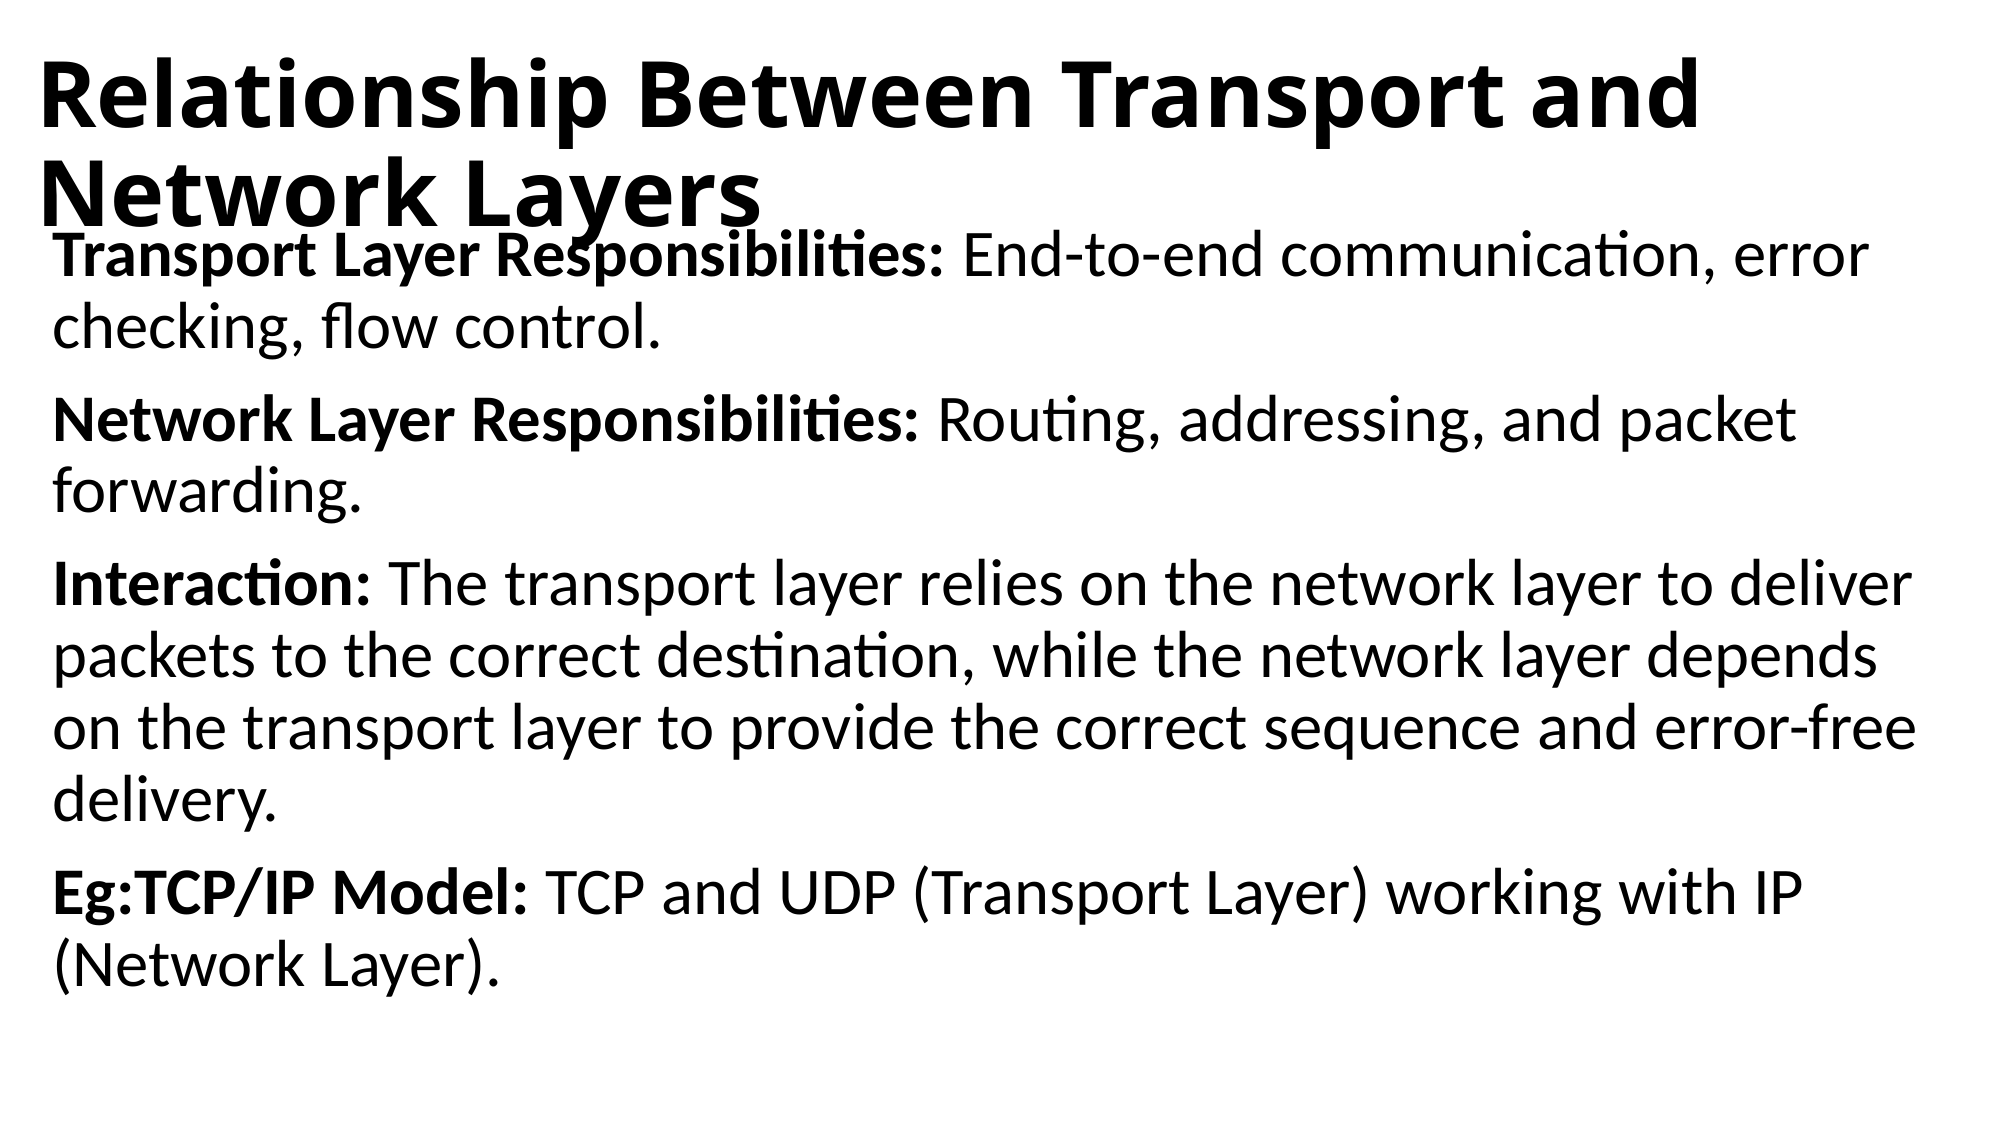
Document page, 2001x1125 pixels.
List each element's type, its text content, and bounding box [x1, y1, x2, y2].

title Relationship Between Transport and Network Layers [20, 13, 1990, 281]
list Transport Layer Responsibilities: End-to-end communication, error checking, flow control. Network Layer Responsibilities: Routing, addressing, and packet forwarding. Interaction: The transport layer relies on the network layer to deliver packets to the correct destination, while the network layer depends on the transport layer to provide the correct sequence and error-free delivery. Eg:TCP/IP Model: TCP and UDP (Transport Layer) working with IP (Network Layer). [37, 211, 1977, 1094]
